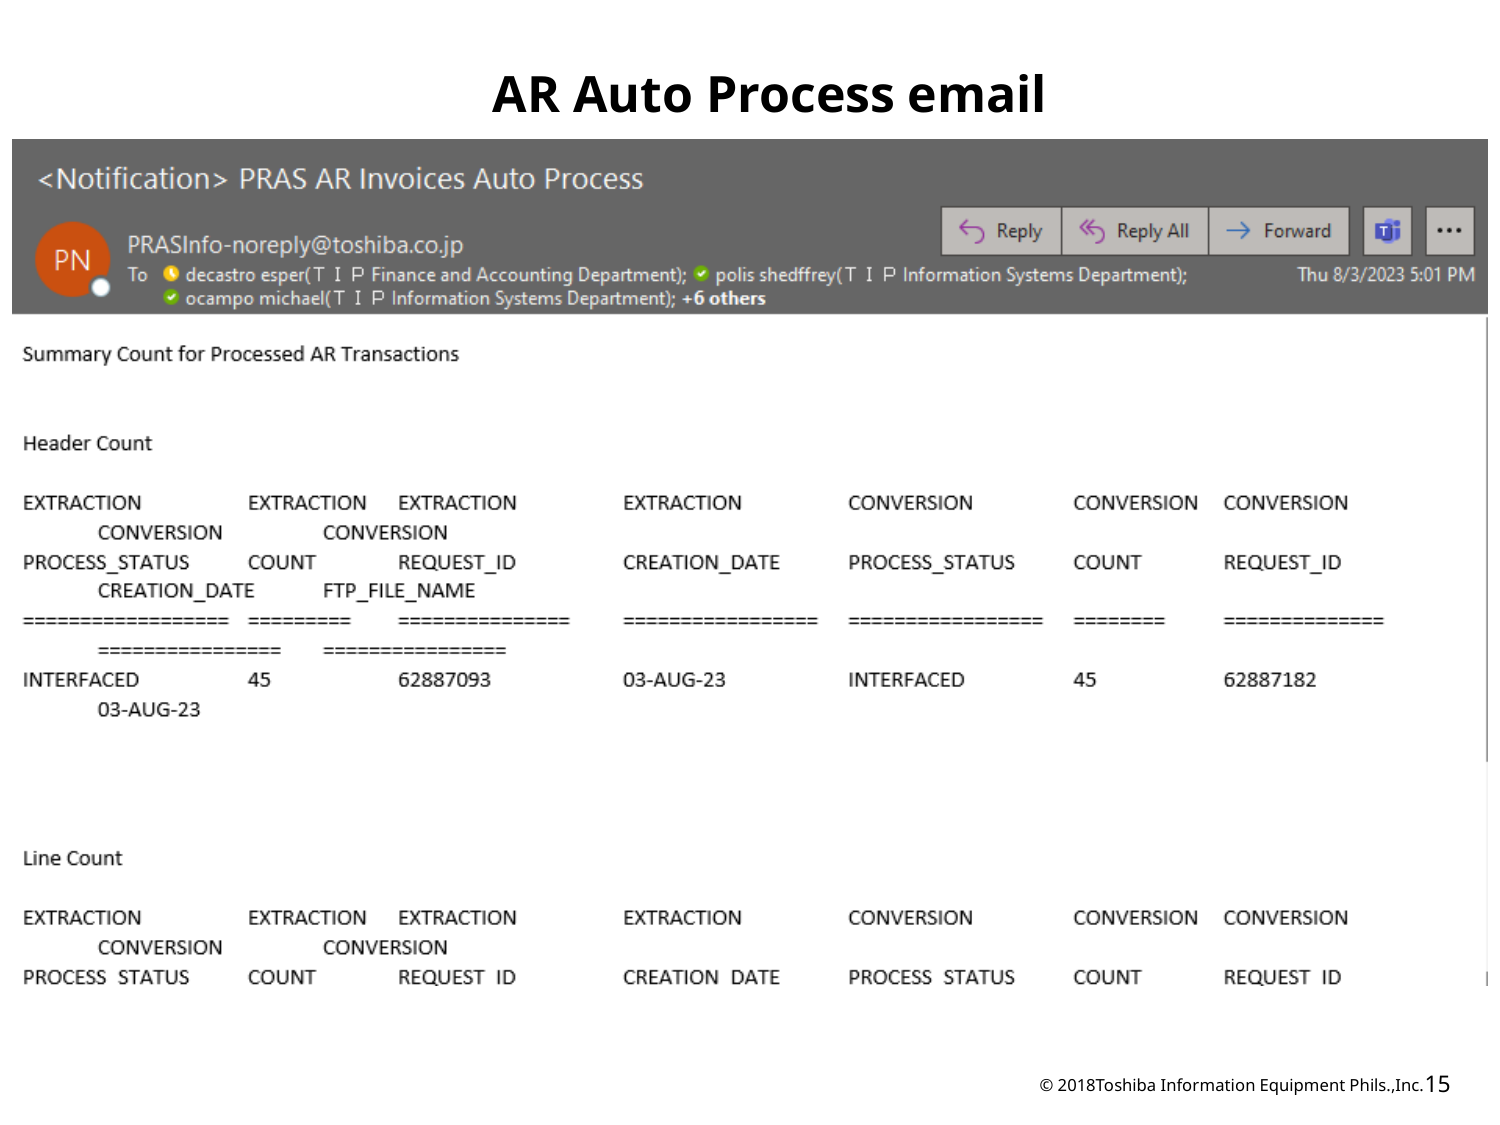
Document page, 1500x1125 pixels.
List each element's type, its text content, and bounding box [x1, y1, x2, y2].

list AR Auto Process email [415, 0, 1085, 139]
picture [12, 139, 1488, 986]
